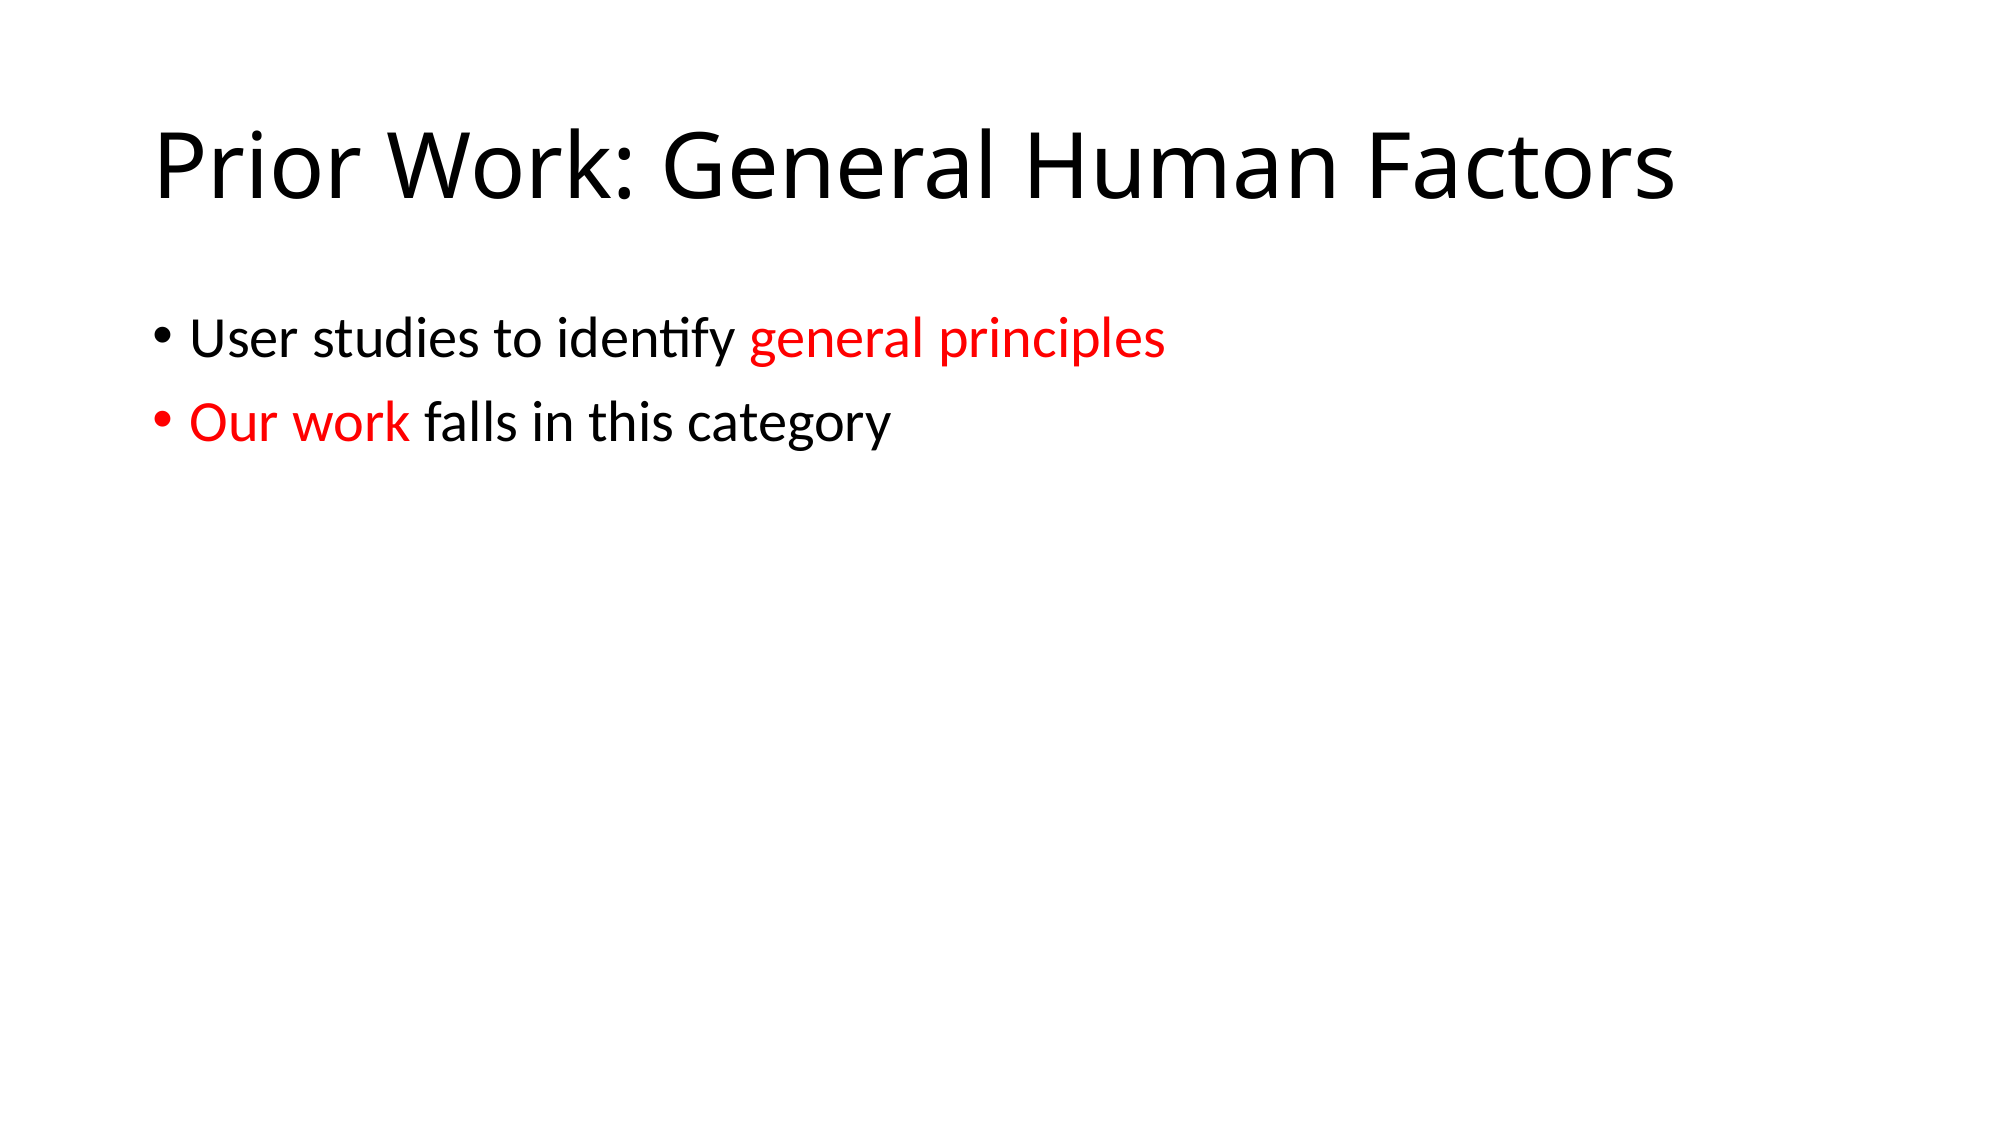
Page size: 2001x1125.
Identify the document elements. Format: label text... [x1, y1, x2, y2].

list User studies to identify general principles Our work falls in this category [137, 299, 1863, 1014]
title Prior Work: General Human Factors [137, 59, 1863, 278]
